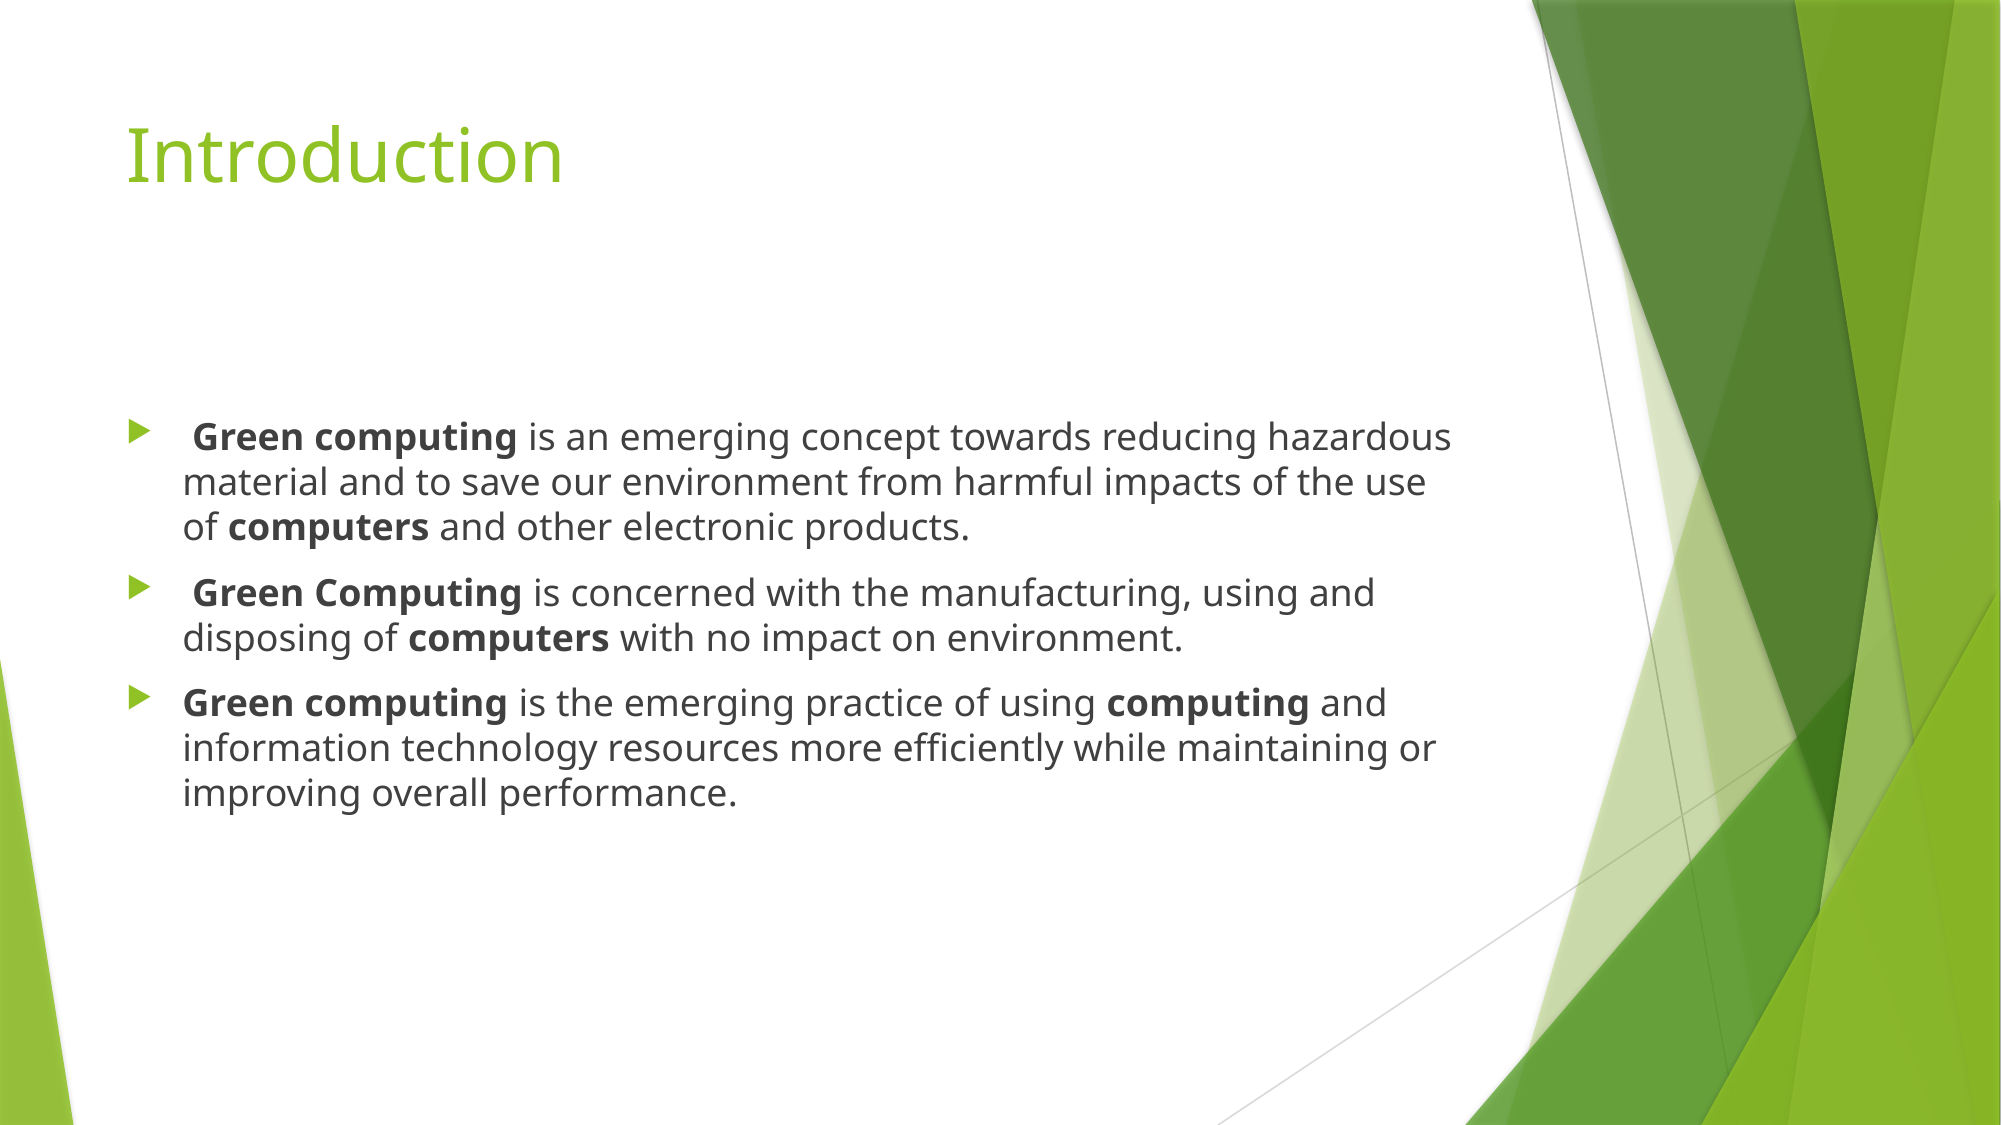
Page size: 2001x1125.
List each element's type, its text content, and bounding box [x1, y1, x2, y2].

list Green computing is an emerging concept towards reducing hazardous material and to save our environment from harmful impacts of the use of computers and other electronic products. Green Computing is concerned with the manufacturing, using and disposing of computers with no impact on environment. Green computing is the emerging practice of using computing and information technology resources more efficiently while maintaining or improving overall performance. [111, 405, 1522, 1042]
title Introduction [111, 99, 1522, 317]
